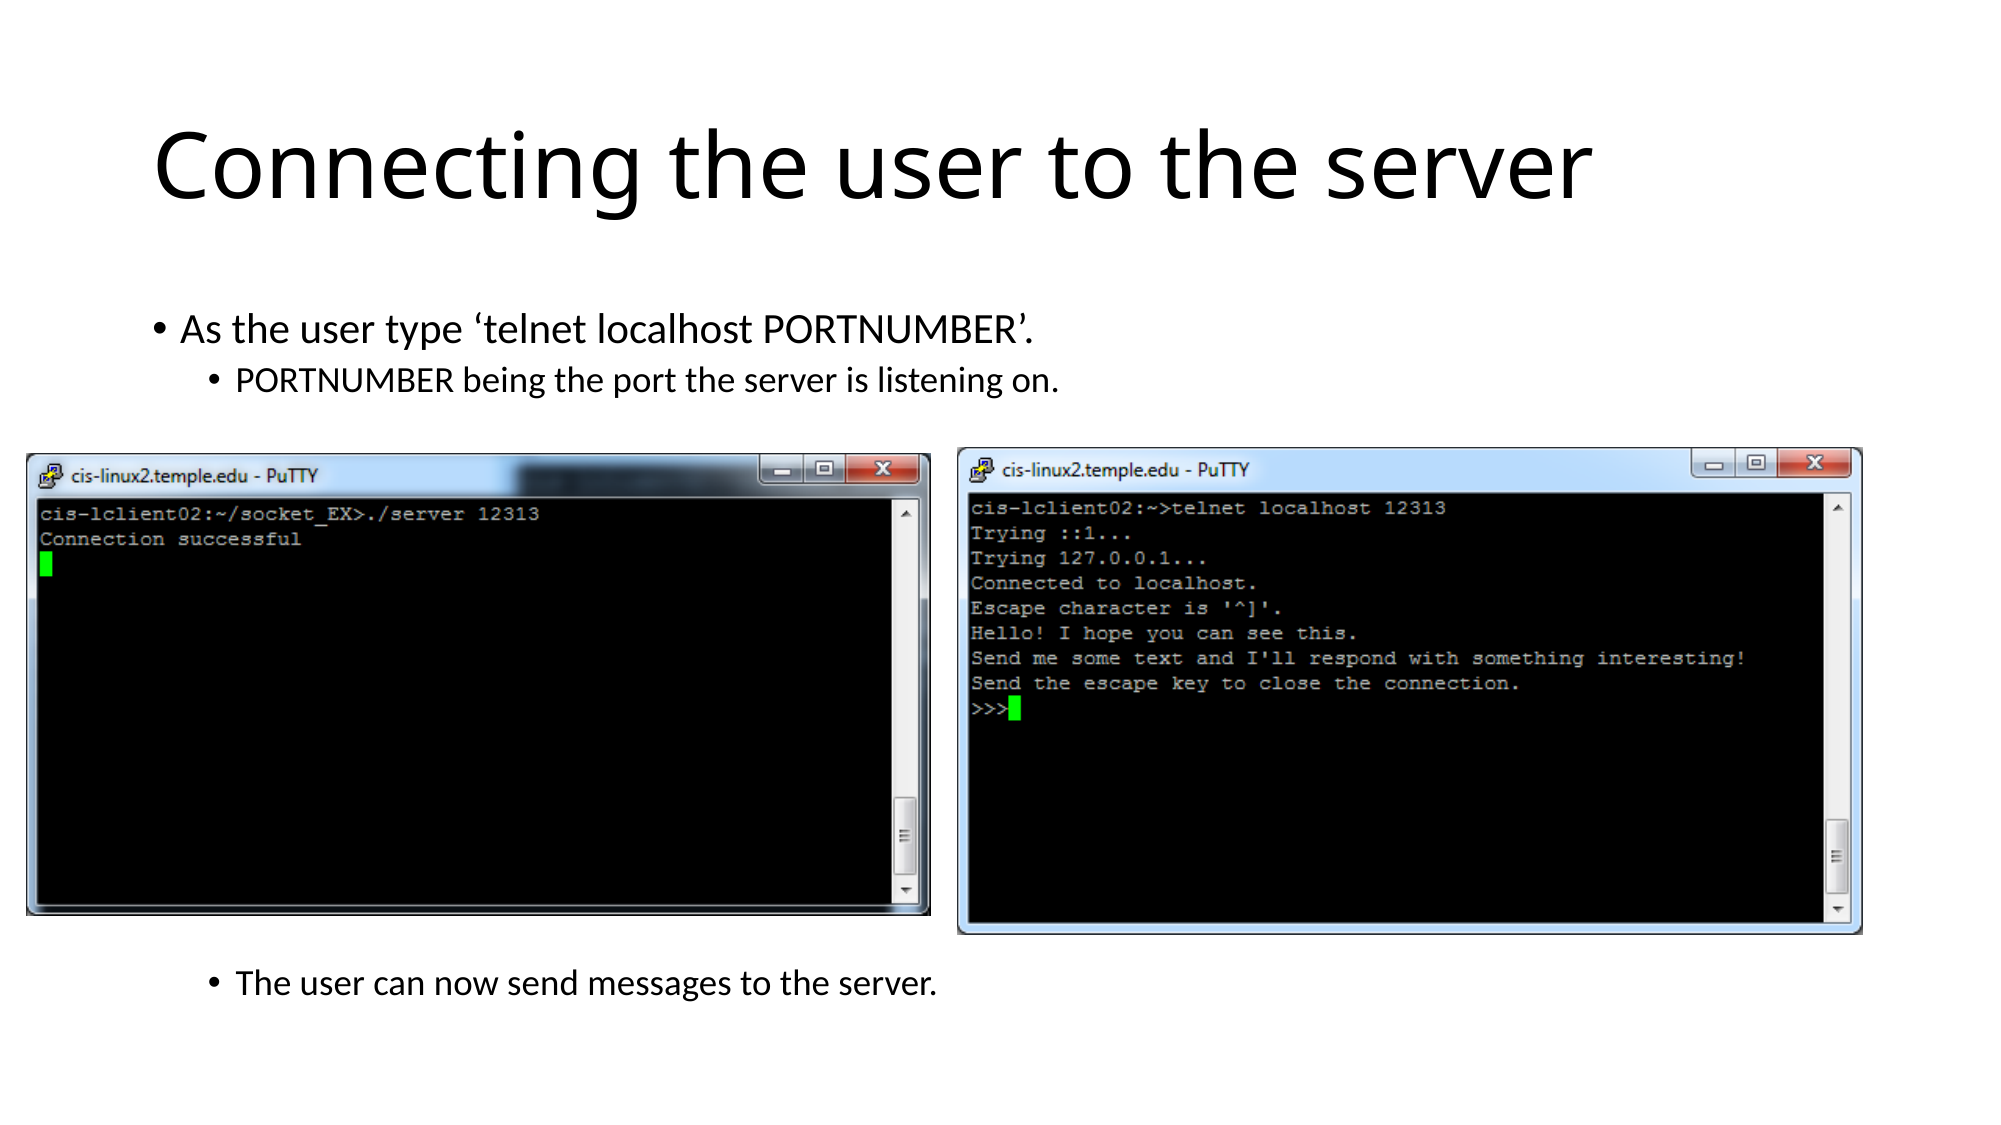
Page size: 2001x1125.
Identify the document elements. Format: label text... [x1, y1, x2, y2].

title Connecting the user to the server [137, 59, 1863, 278]
picture [957, 447, 1863, 935]
list As the user type ‘telnet localhost PORTNUMBER’. PORTNUMBER being the port the server is listening on. The user can now send messages to the server. [137, 299, 1863, 1014]
picture [26, 453, 931, 916]
